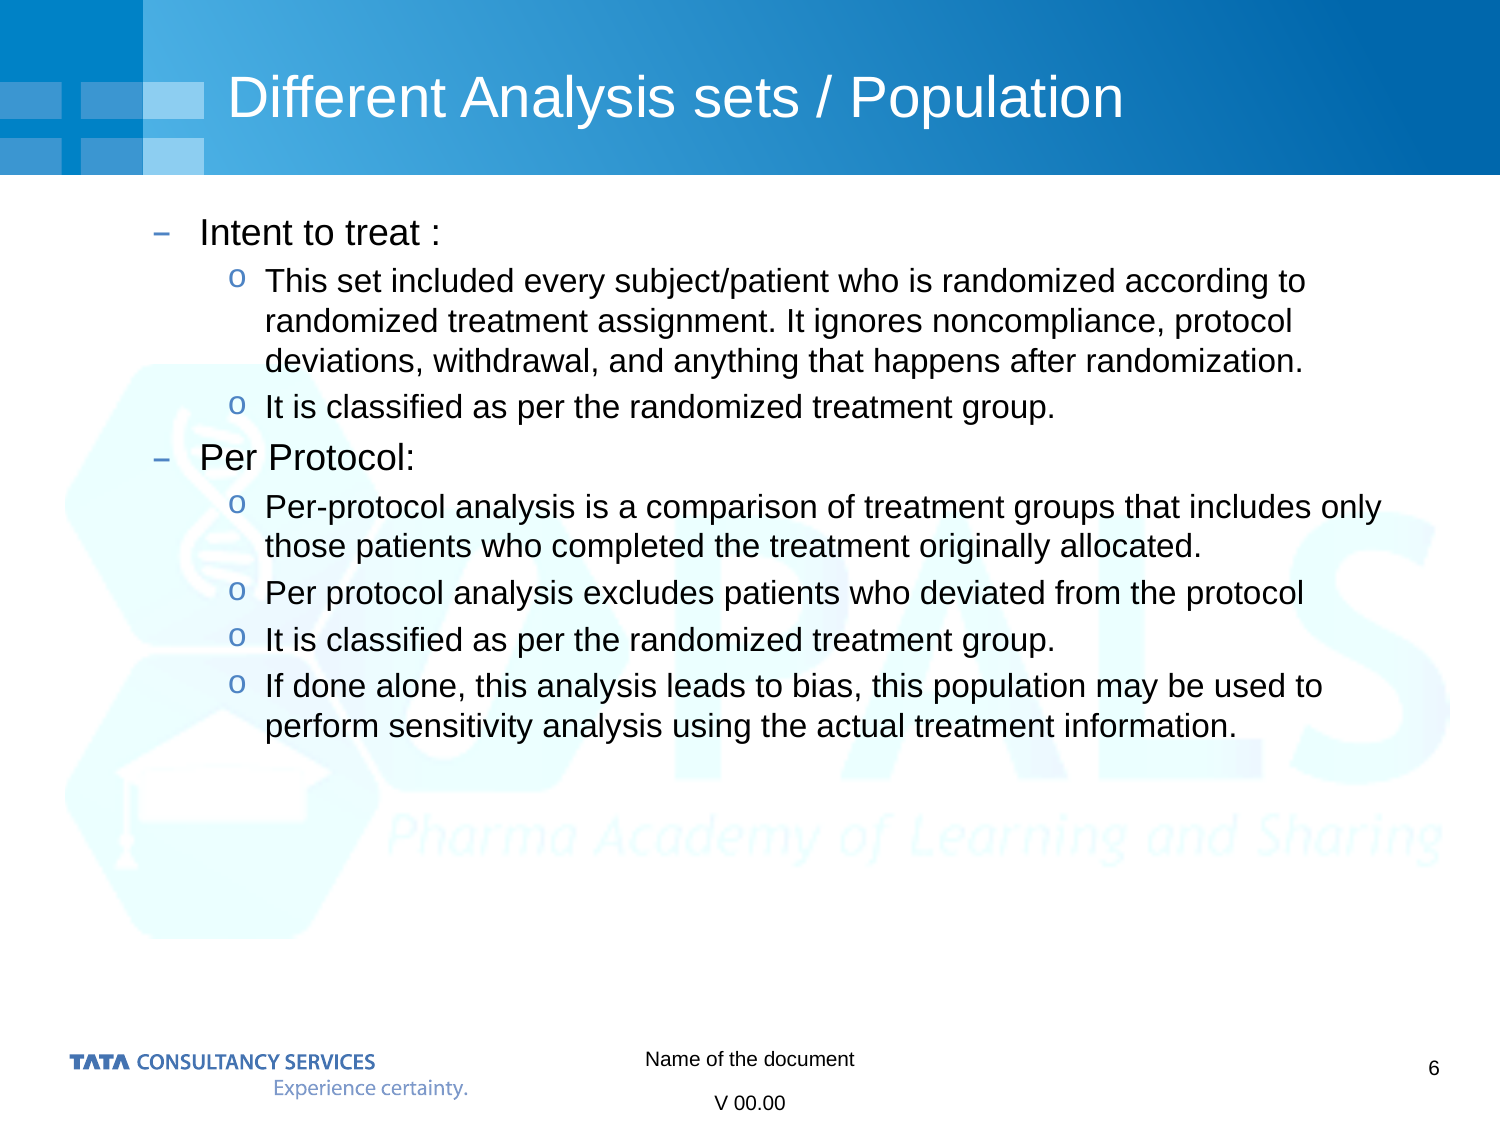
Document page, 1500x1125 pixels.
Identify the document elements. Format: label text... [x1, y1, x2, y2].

list Intent to treat : This set included every subject/patient who is randomized according to randomized treatment assignment. It ignores noncompliance, protocol deviations, withdrawal, and anything that happens after randomization. It is classified as per the randomized treatment group. Per Protocol: Per-protocol analysis is a comparison of treatment groups that includes only those patients who completed the treatment originally allocated. Per protocol analysis excludes patients who deviated from the protocol It is classified as per the randomized treatment group. If done alone, this analysis leads to bias, this population may be used to perform sensitivity analysis using the actual treatment information. [62, 200, 1445, 1013]
title Different Analysis sets / Population [212, 54, 1450, 135]
